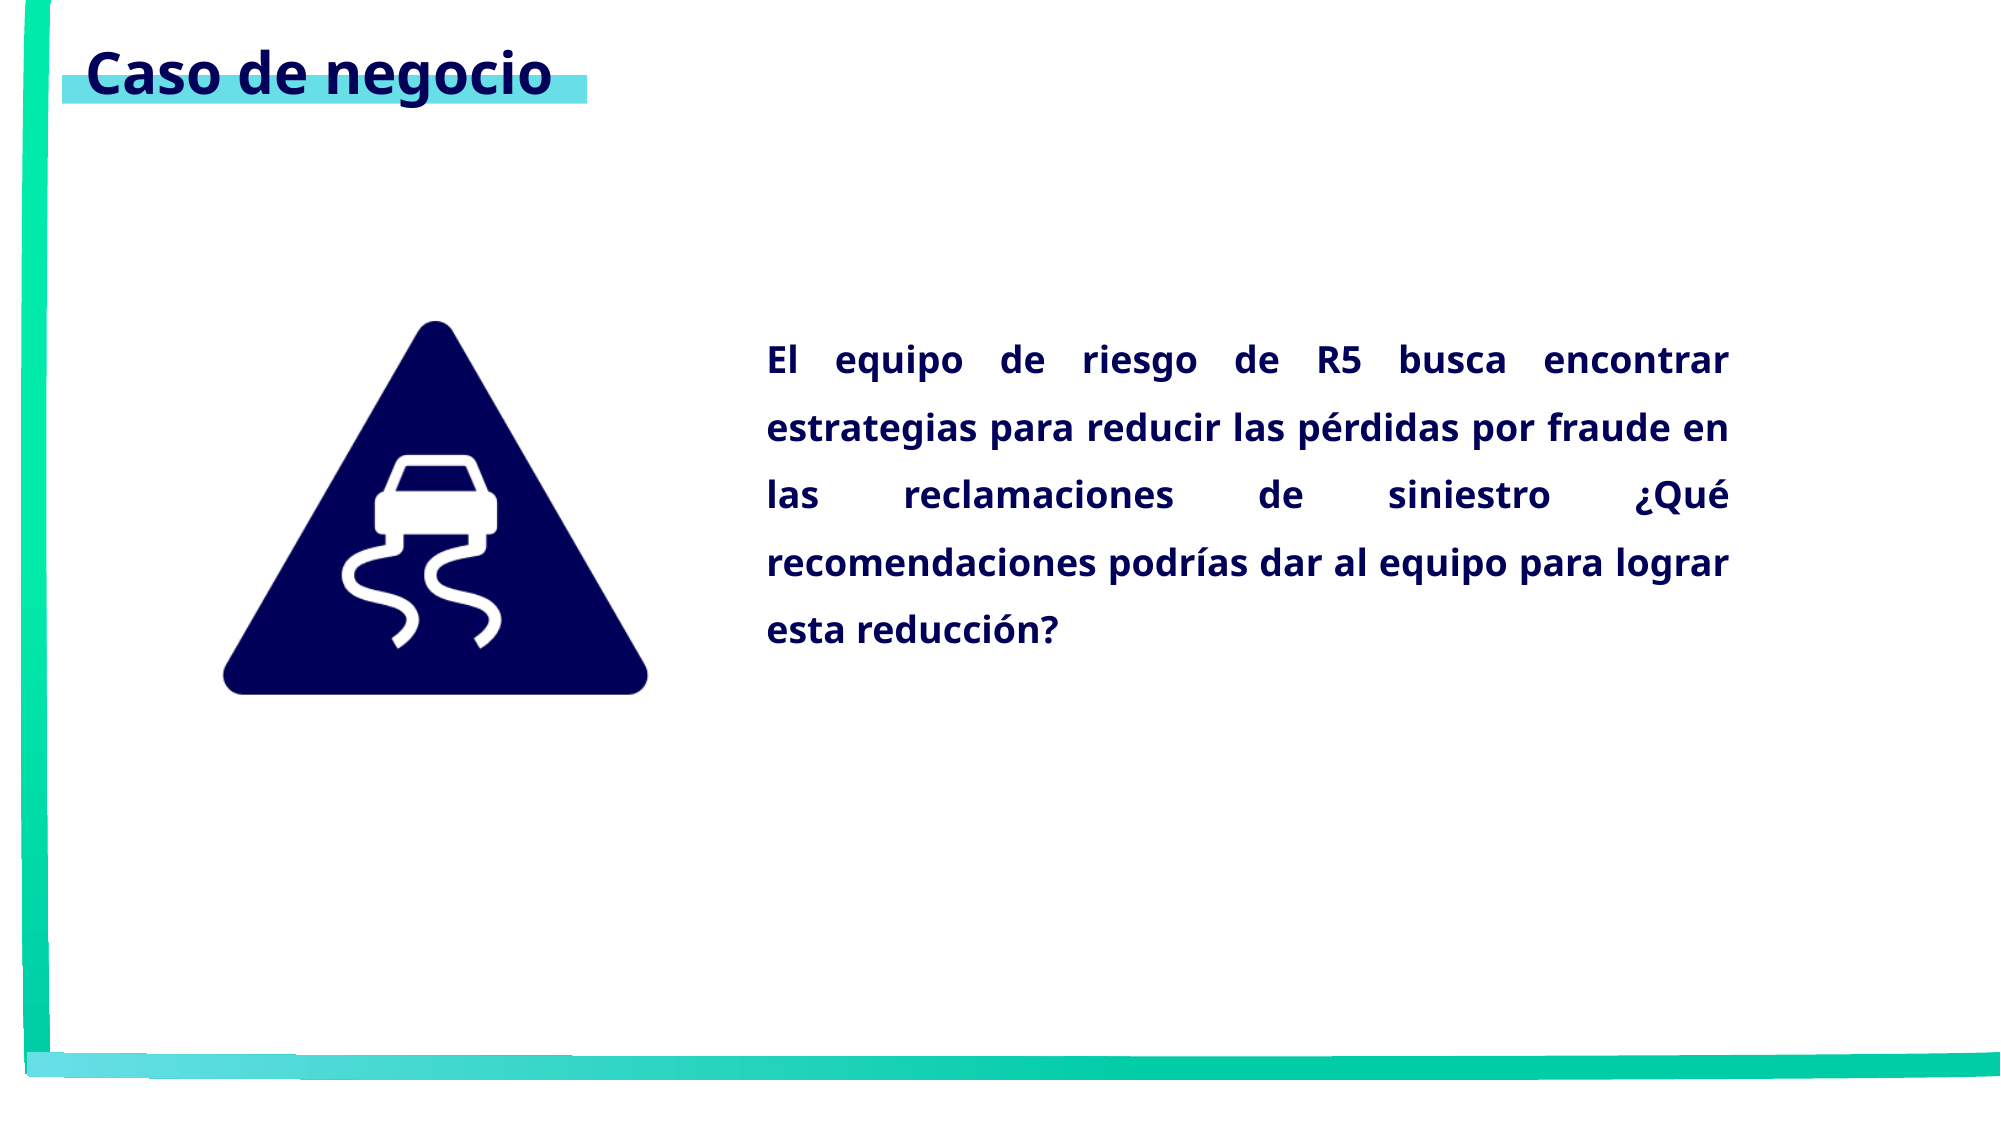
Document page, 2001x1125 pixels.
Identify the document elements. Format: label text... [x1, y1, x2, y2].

picture [199, 272, 672, 745]
text_box [19, 0, 51, 1076]
text_box El equipo de riesgo de R5 busca encontrar estrategias para reducir las pérdidas por fraude en las reclamaciones de siniestro ¿Qué recomendaciones podrías dar al equipo para lograr esta reducción? [751, 306, 1746, 659]
text_box [26, 1050, 2000, 1082]
text_box Caso de negocio [40, 0, 598, 114]
